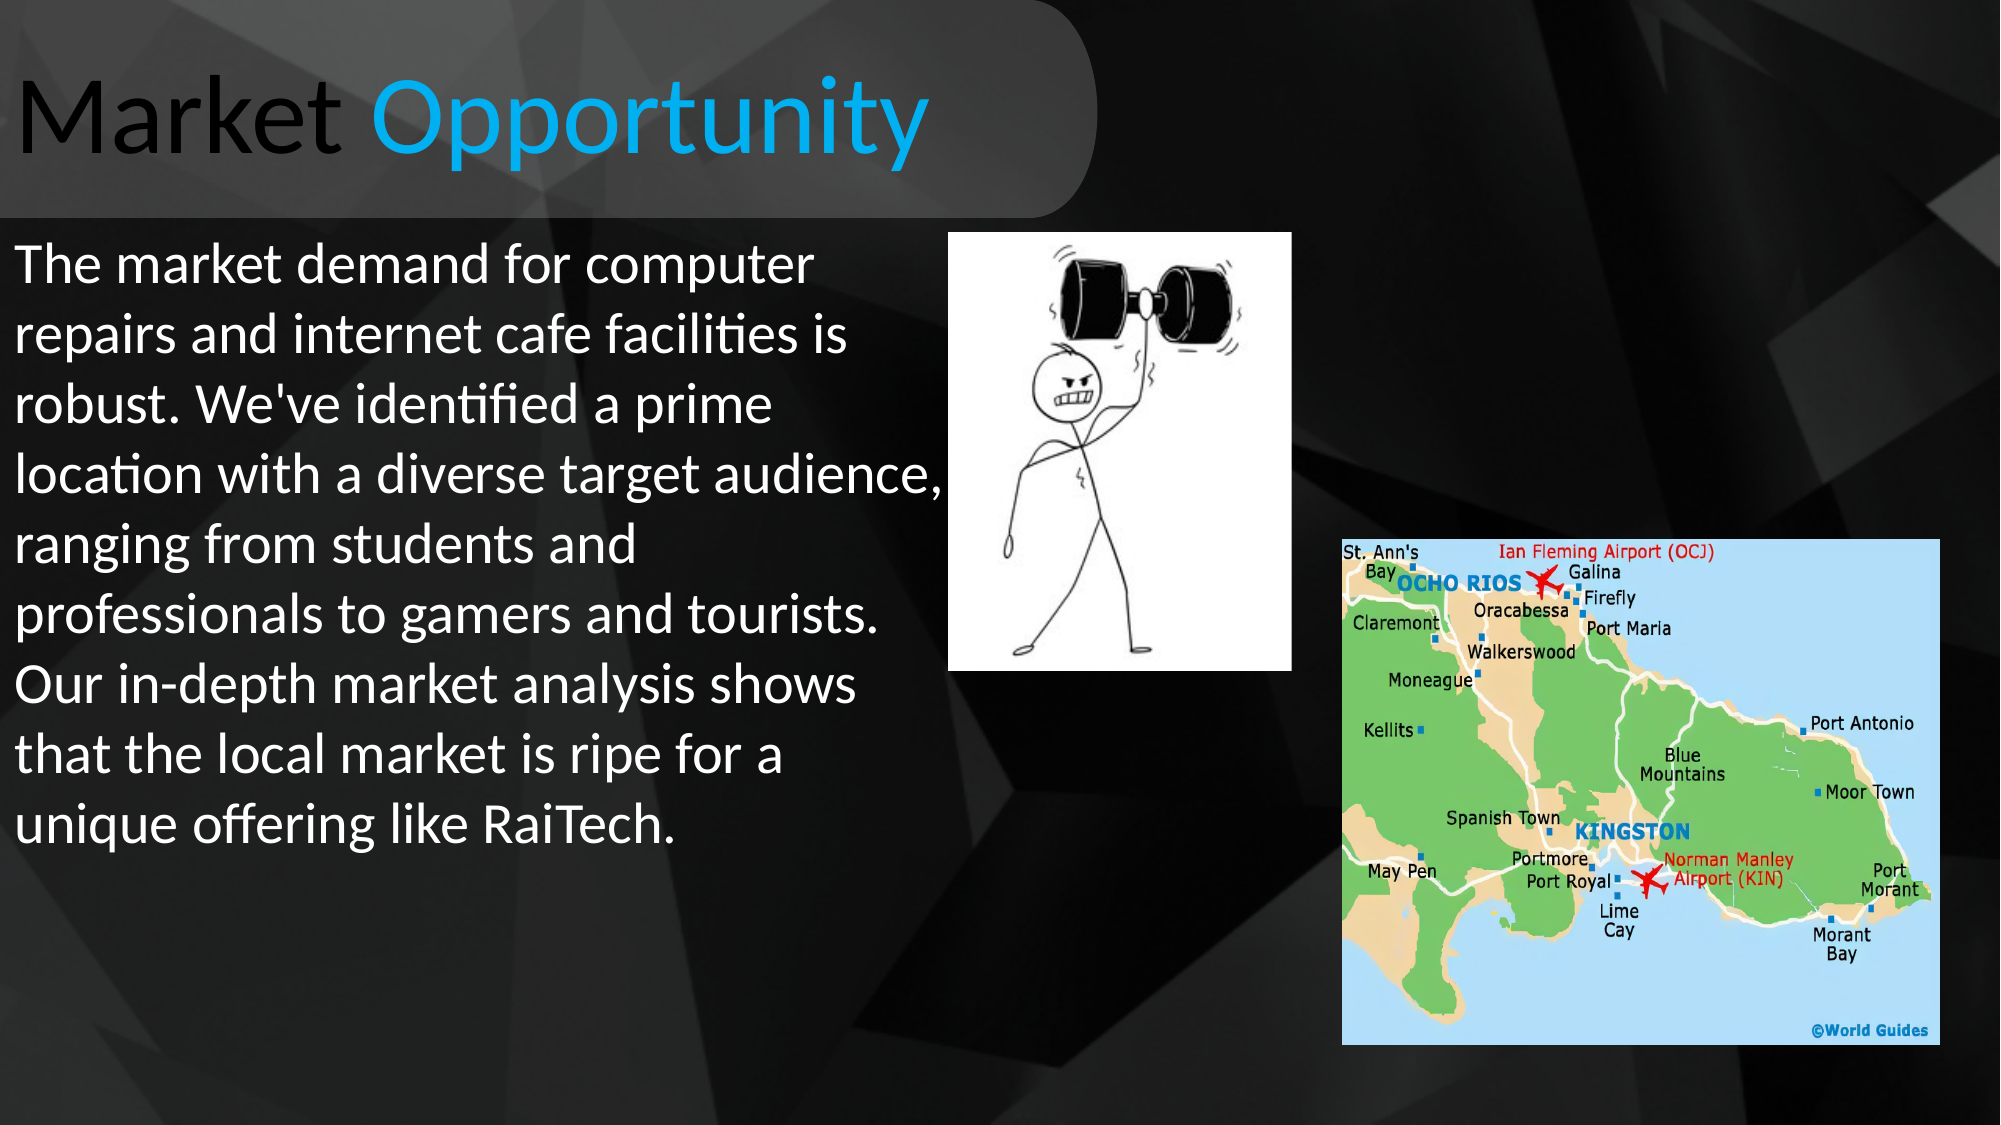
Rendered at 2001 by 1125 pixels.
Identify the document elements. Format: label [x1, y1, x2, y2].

list [1342, 539, 1940, 1045]
list [947, 232, 1292, 671]
picture [0, 0, 2000, 1125]
